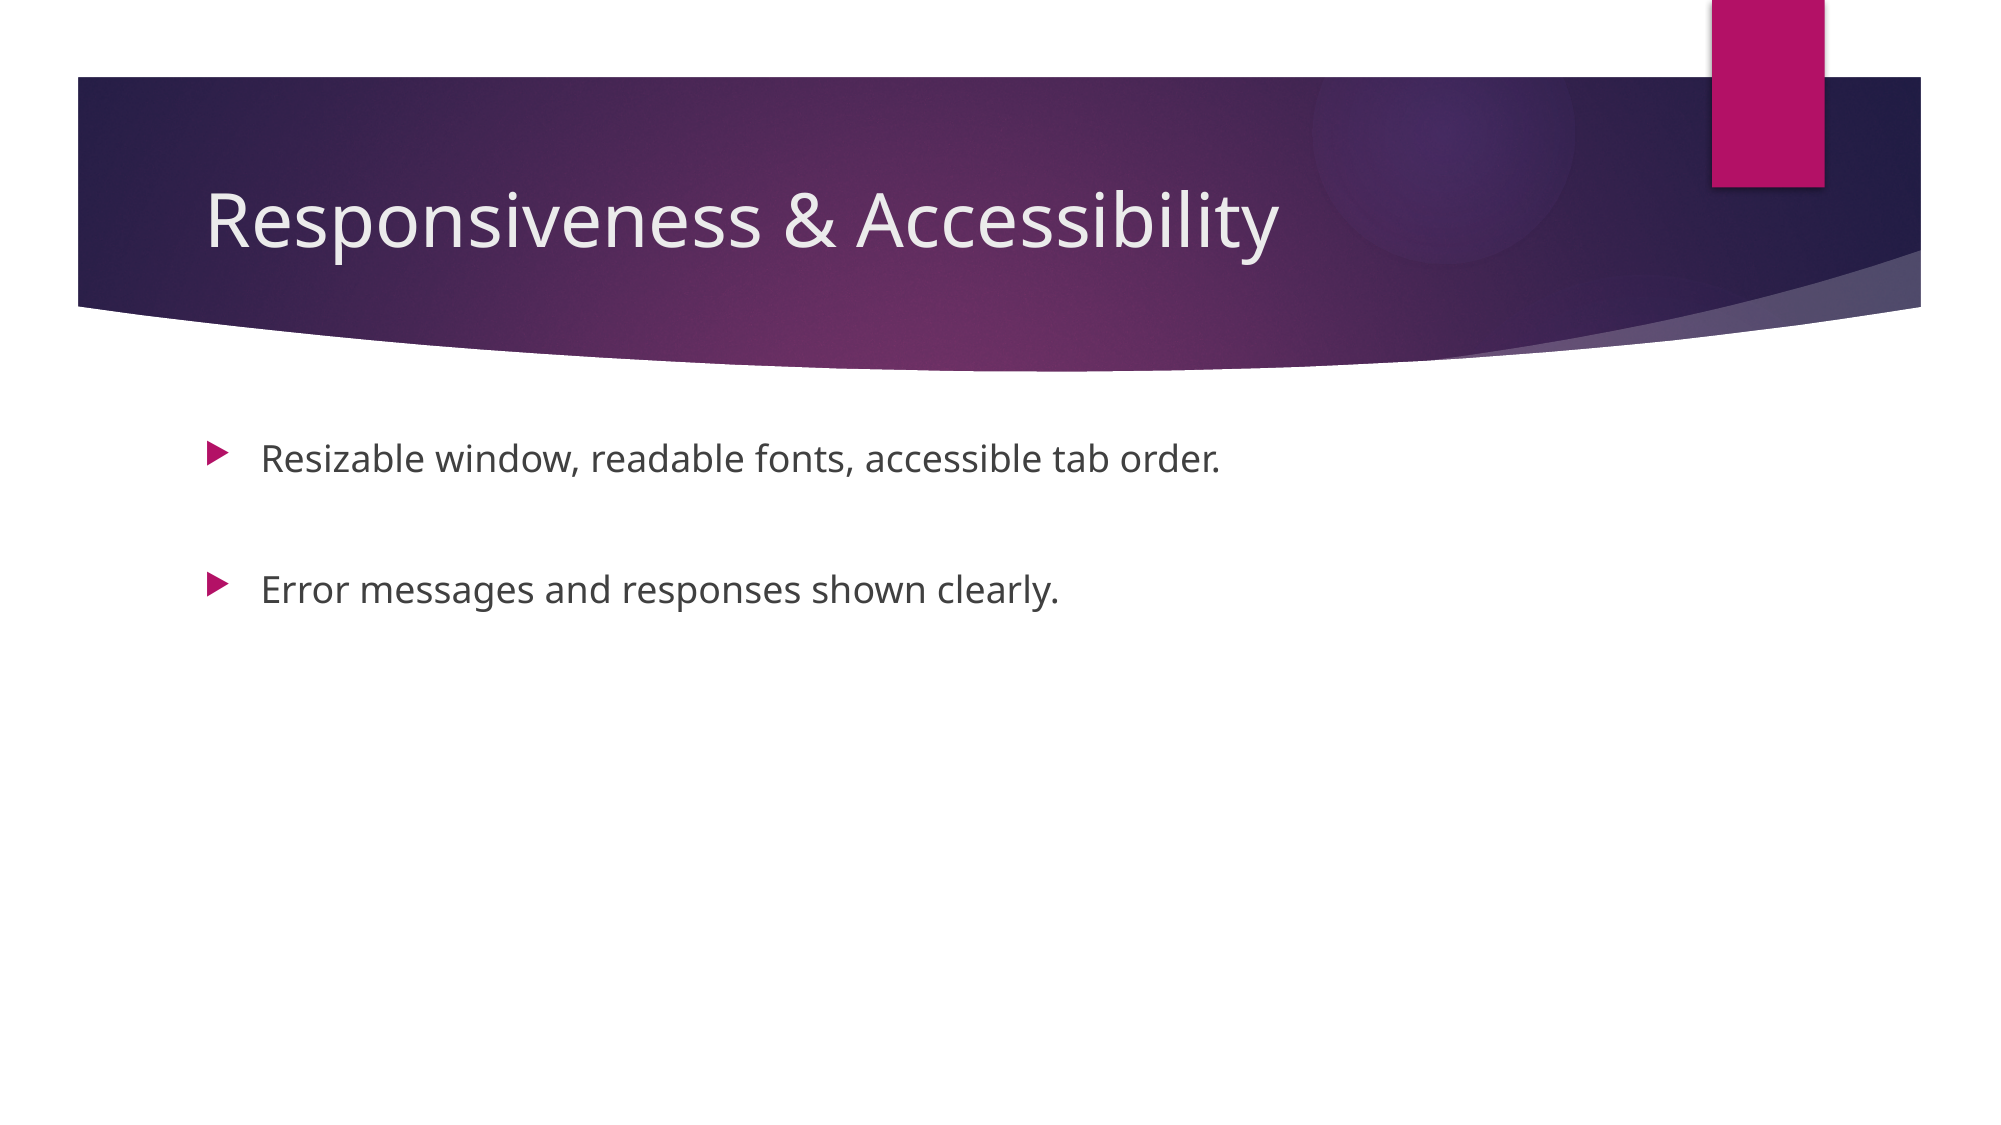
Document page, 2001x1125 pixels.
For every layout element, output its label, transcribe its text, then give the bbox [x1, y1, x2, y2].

list Resizable window, readable fonts, accessible tab order. Error messages and responses shown clearly. [189, 427, 1638, 988]
title Responsiveness & Accessibility [189, 159, 1627, 276]
